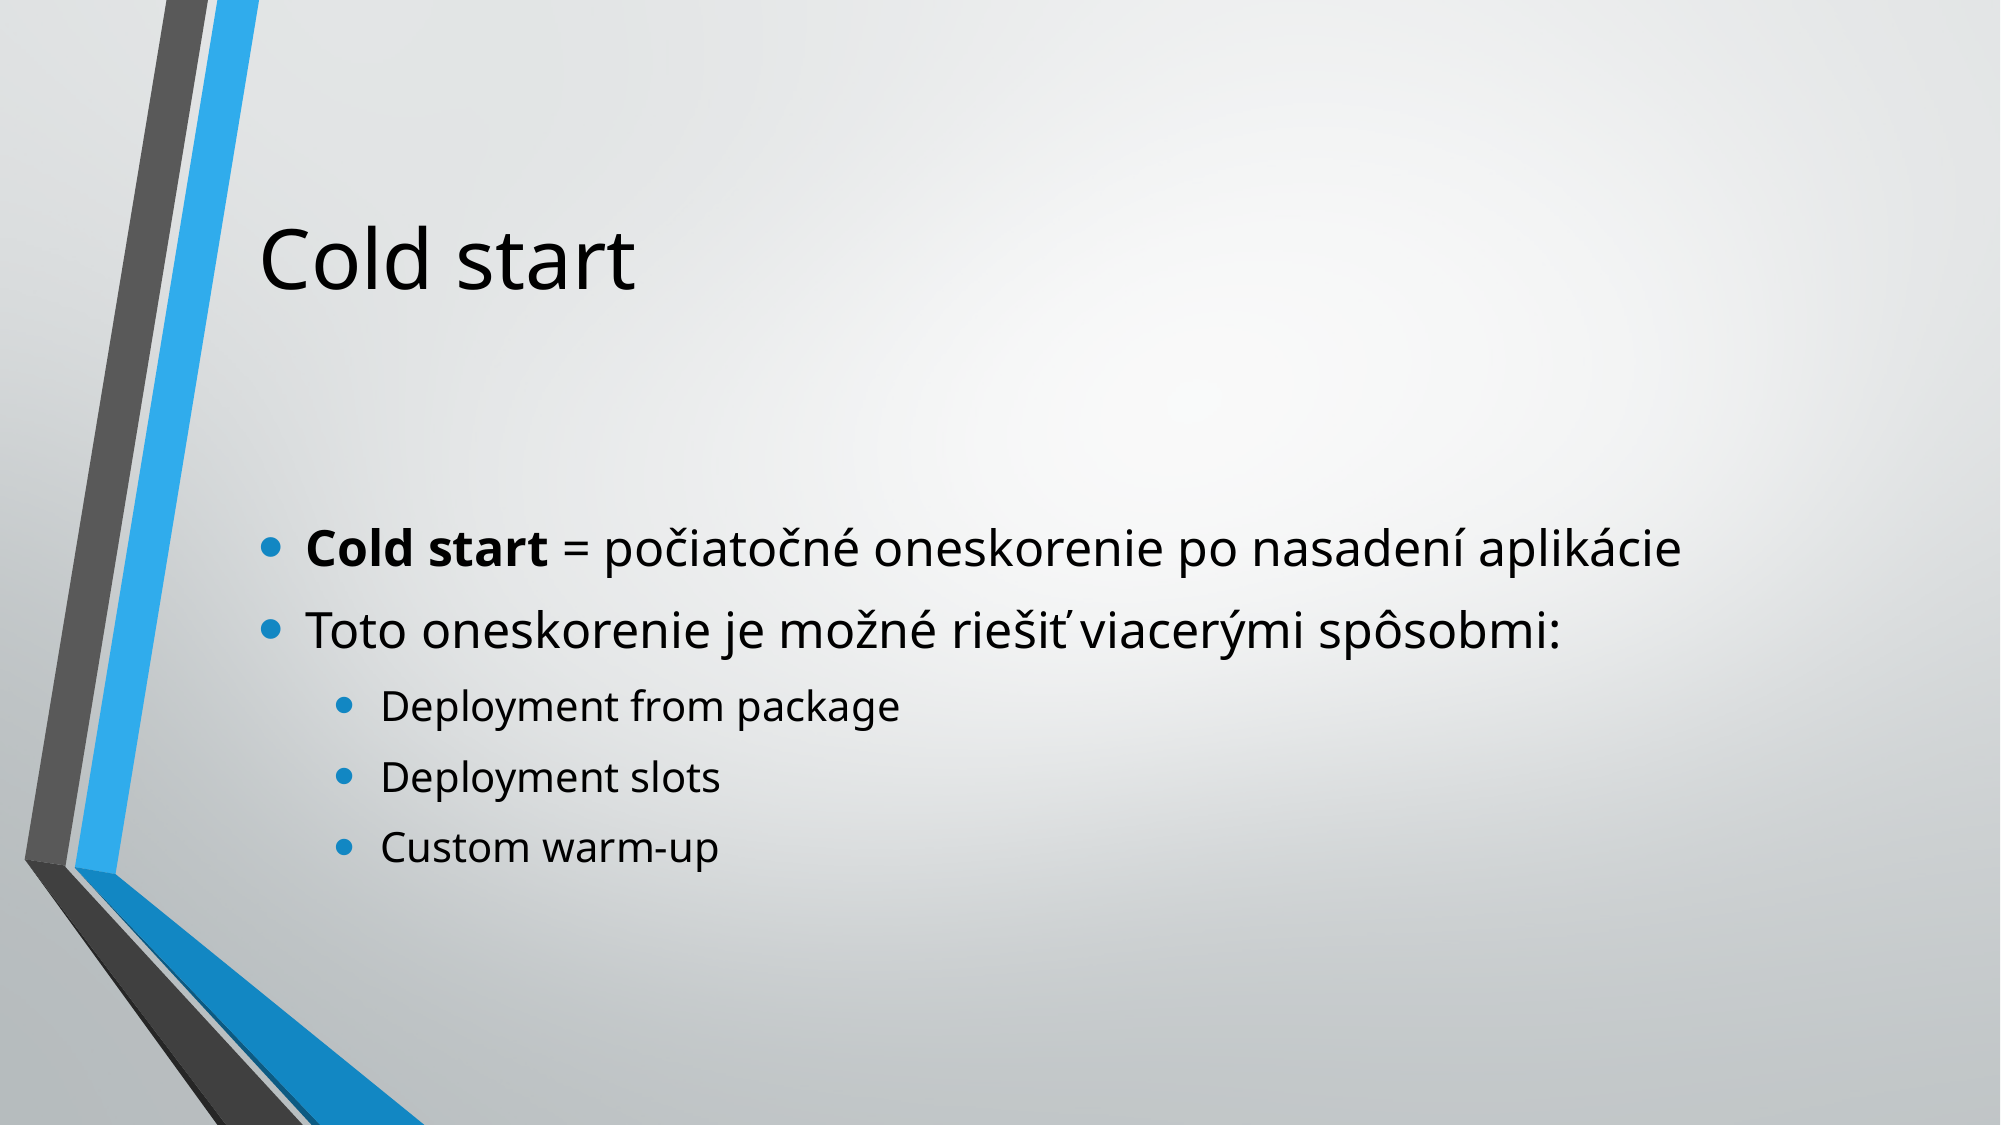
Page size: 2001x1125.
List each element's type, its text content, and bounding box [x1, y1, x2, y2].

title Cold start [243, 112, 1887, 400]
list Cold start = počiatočné oneskorenie po nasadení aplikácie Toto oneskorenie je možné riešiť viacerými spôsobmi: Deployment from package Deployment slots Custom warm-up [243, 437, 1887, 950]
